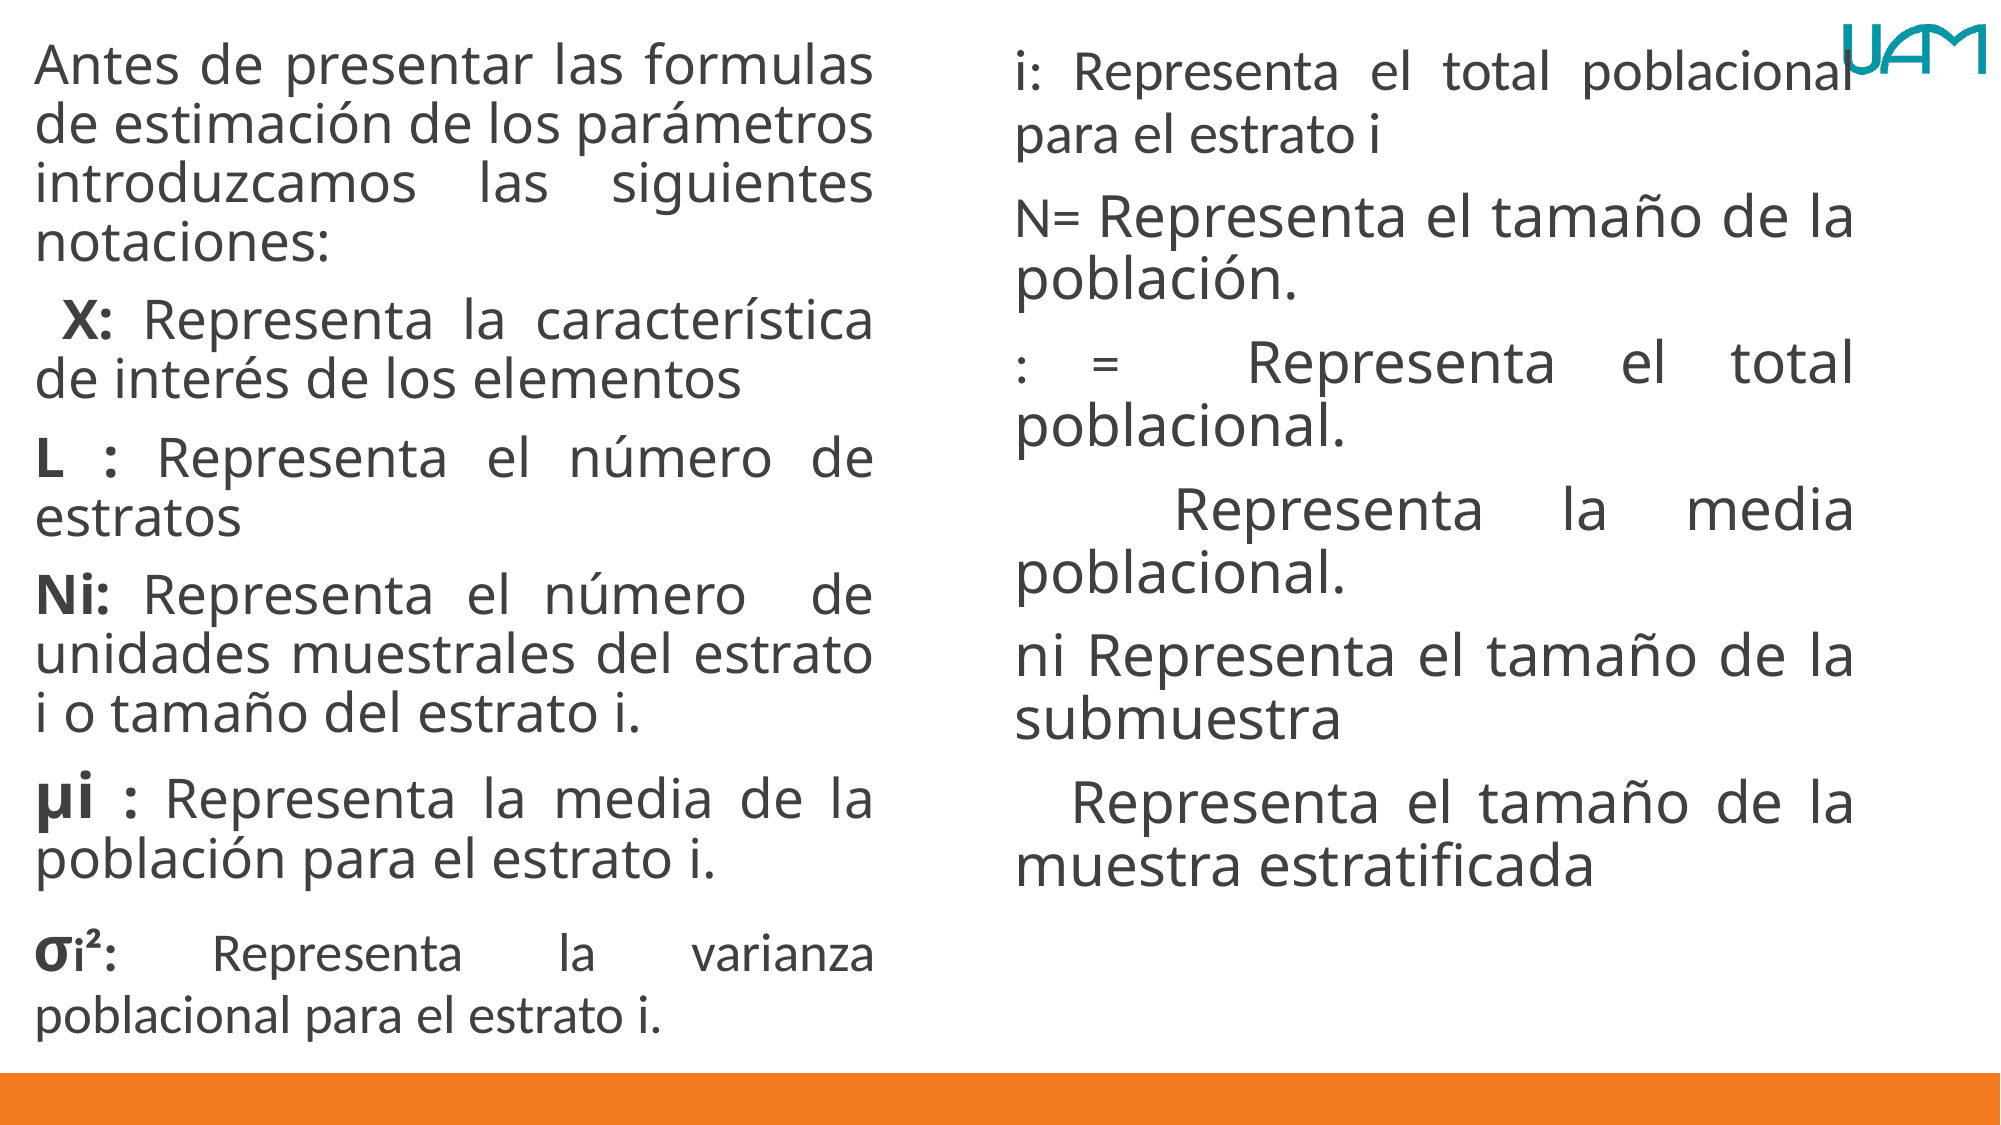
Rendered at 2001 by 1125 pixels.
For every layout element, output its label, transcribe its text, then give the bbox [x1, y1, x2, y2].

picture [1829, 1, 2000, 97]
list Antes de presentar las formulas de estimación de los parámetros introduzcamos las siguientes notaciones: X: Representa la característica de interés de los elementos L : Representa el número de estratos Ni: Representa el número de unidades muestrales del estrato i o tamaño del estrato i. µi : Representa la media de la población para el estrato i. σi²: Representa la varianza poblacional para el estrato i. [19, 29, 891, 1069]
text_box [977, 42, 1848, 1082]
